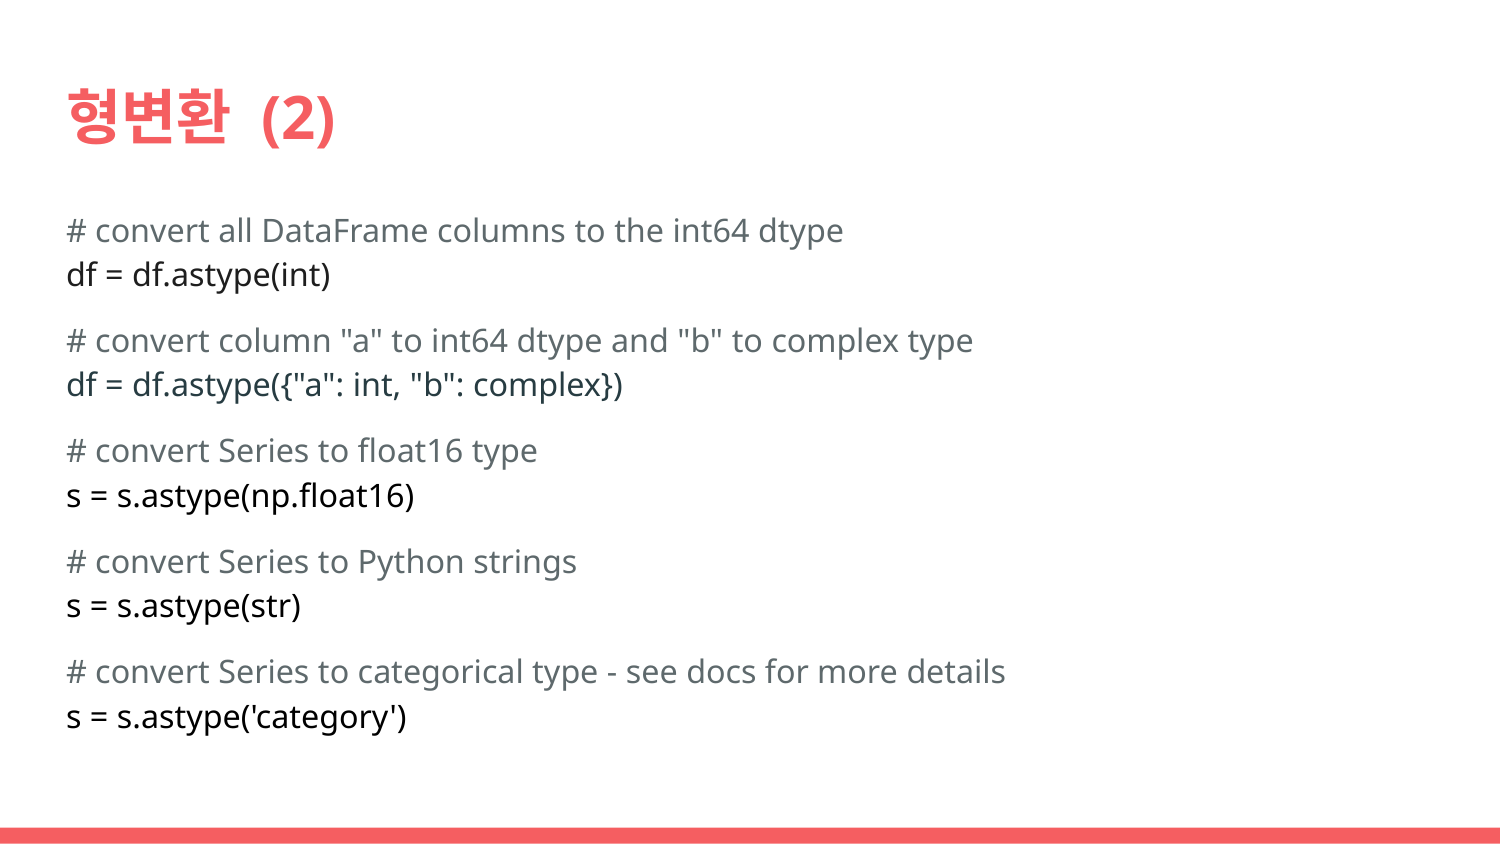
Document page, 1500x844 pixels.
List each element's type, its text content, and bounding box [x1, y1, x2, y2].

title 형변환 (2) [51, 64, 1449, 167]
list # convert all DataFrame columns to the int64 dtype df = df.astype(int) # convert column "a" to int64 dtype and "b" to complex type df = df.astype({"a": int, "b": complex}) # convert Series to float16 type s = s.astype(np.float16) # convert Series to Python strings s = s.astype(str) # convert Series to categorical type - see docs for more details s = s.astype('category') [51, 189, 1449, 750]
